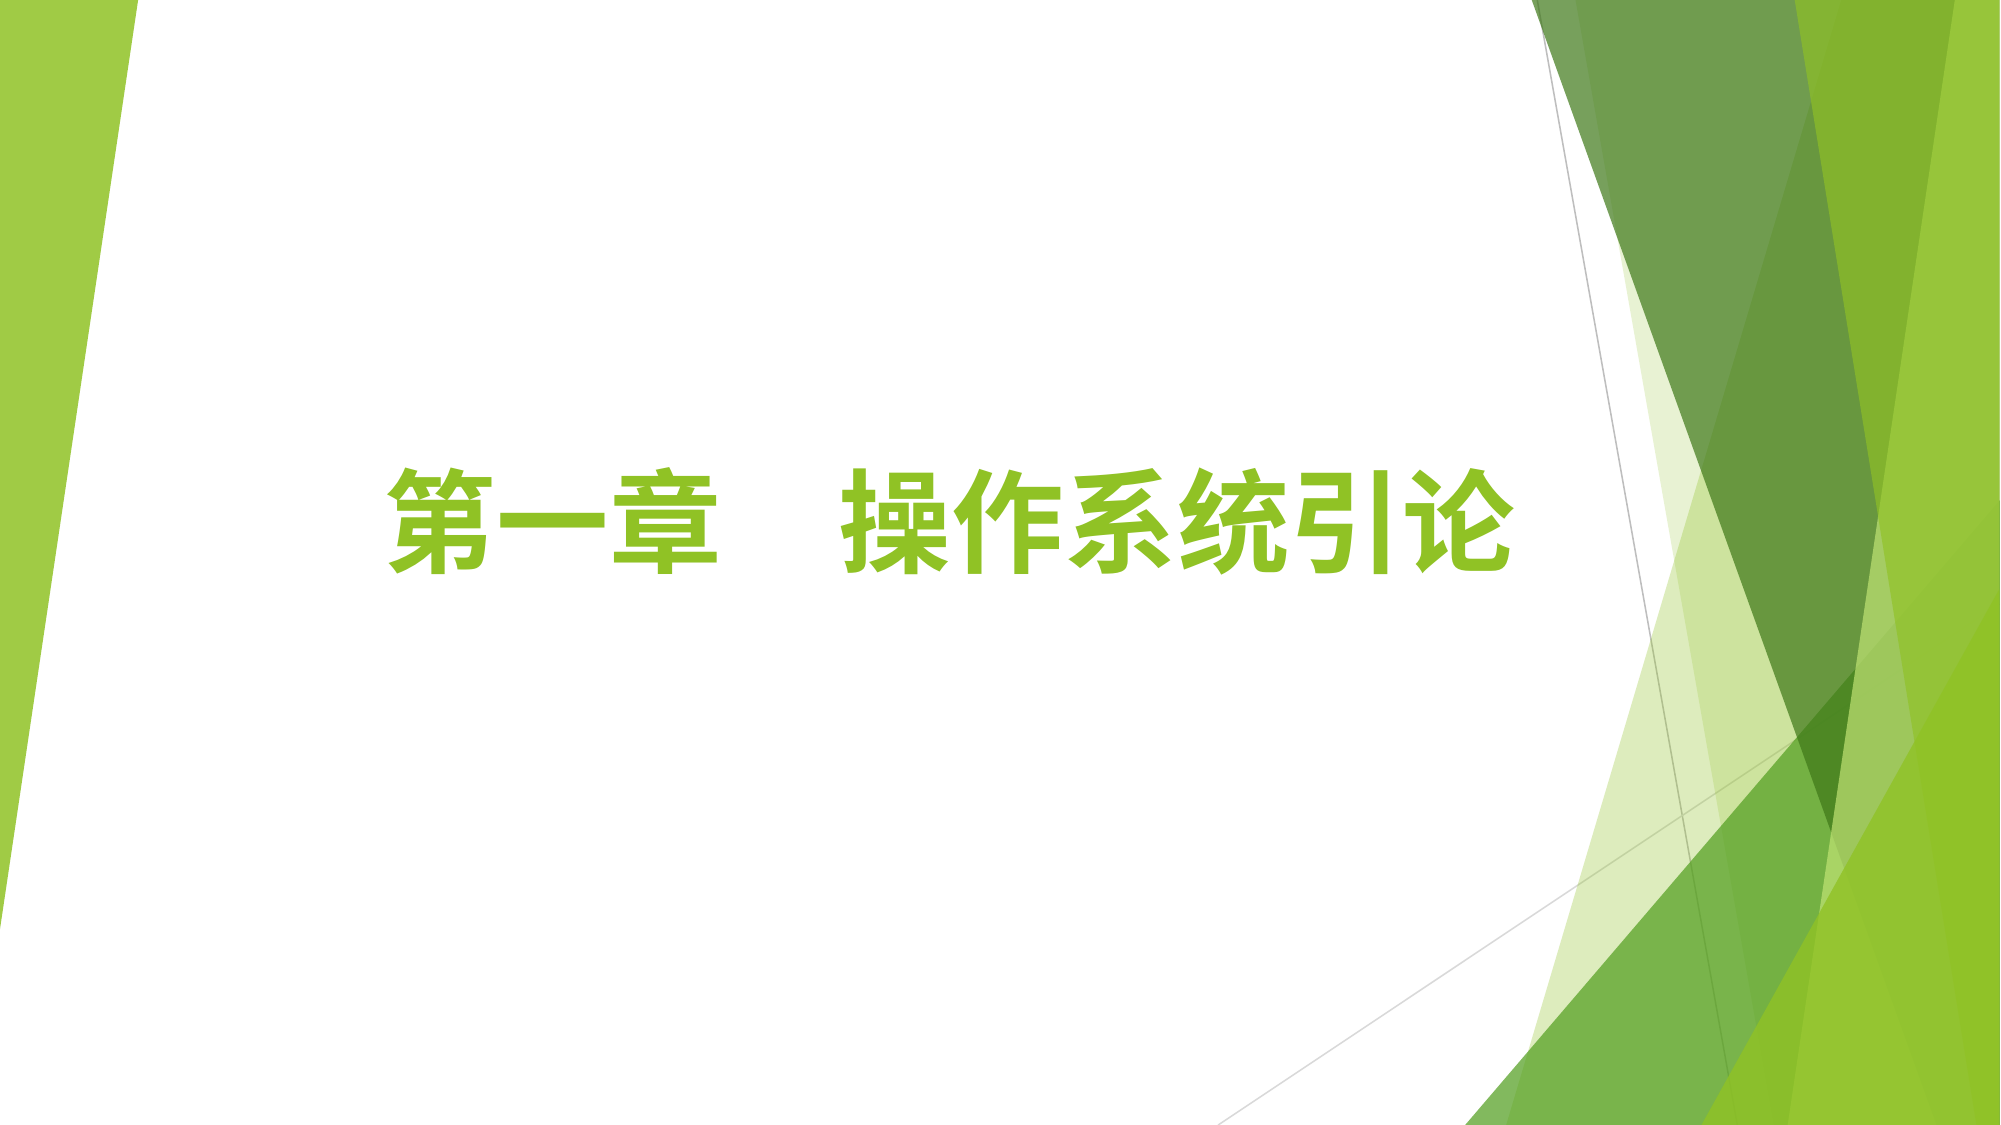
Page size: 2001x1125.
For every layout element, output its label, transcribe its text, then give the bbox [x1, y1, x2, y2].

title 第一章 操作系统引论 [381, 449, 1517, 640]
text_box [0, 0, 139, 930]
